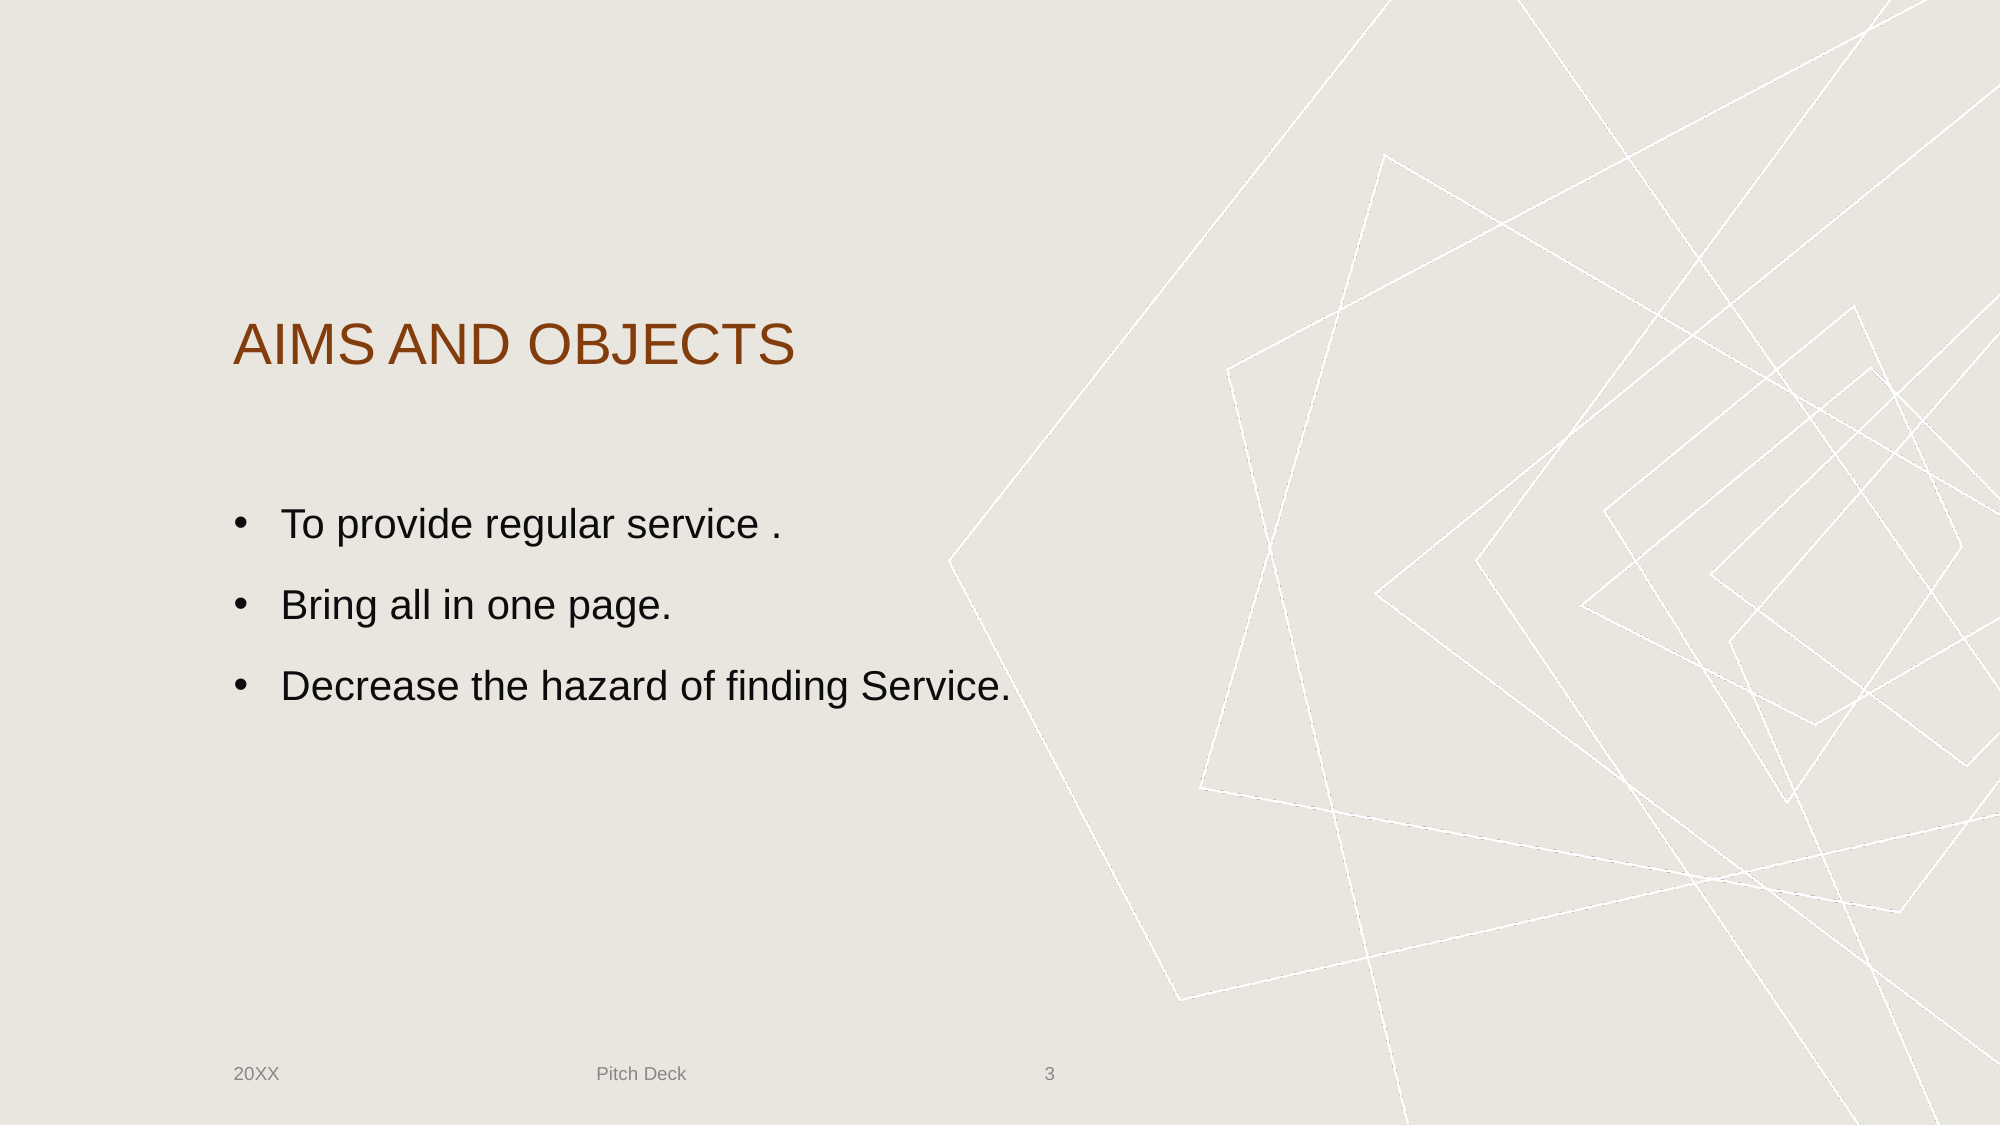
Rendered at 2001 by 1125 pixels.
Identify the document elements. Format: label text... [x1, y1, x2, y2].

footer Pitch Deck [437, 1042, 846, 1103]
picture [900, 0, 2000, 1125]
list To provide regular service . Bring all in one page. Decrease the hazard of finding Service. [218, 479, 1142, 893]
slide_number ‹#› [908, 1042, 1071, 1103]
slide_number 20XX [218, 1042, 381, 1103]
title AIMS AND OBJECTS [218, 167, 846, 385]
